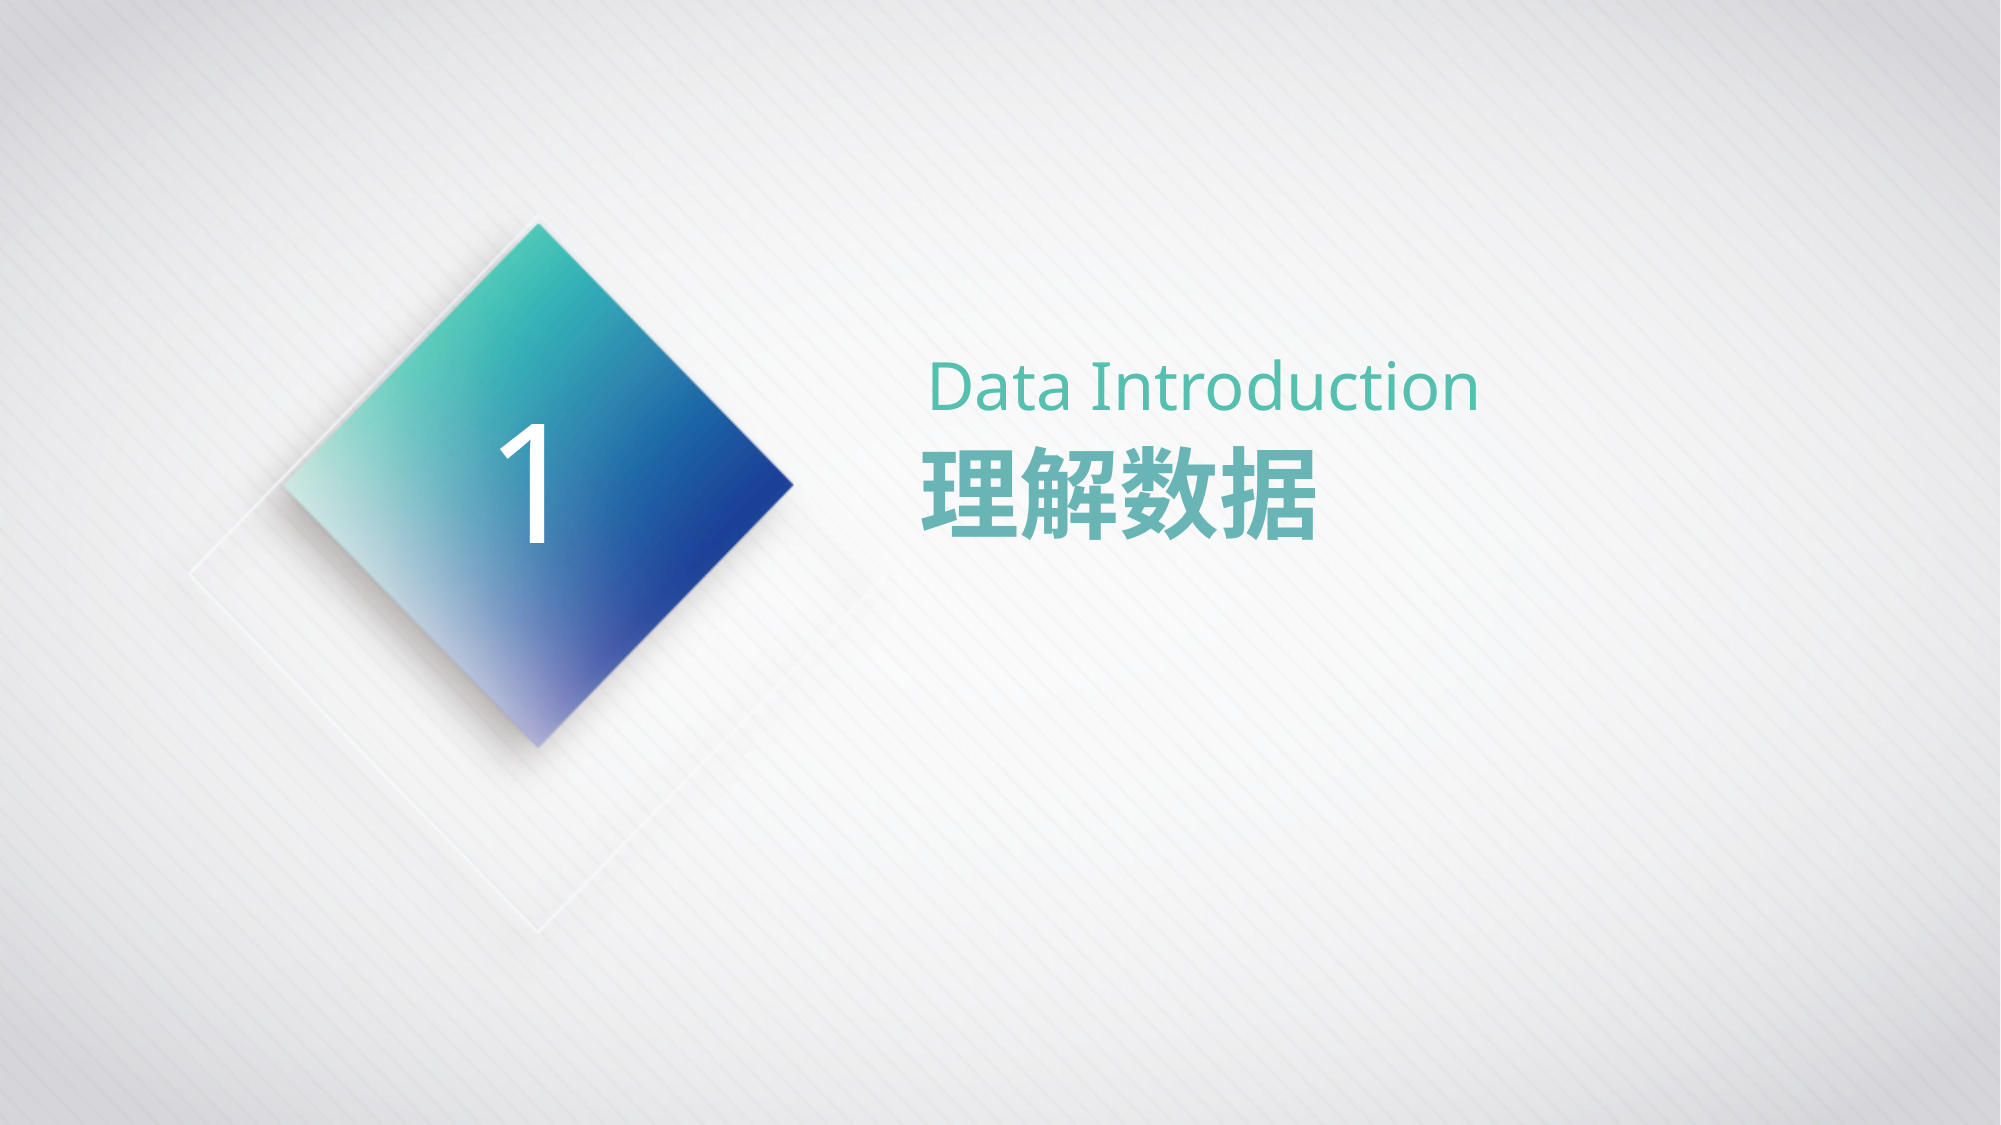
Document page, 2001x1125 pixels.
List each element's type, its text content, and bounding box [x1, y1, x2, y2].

picture [0, 0, 2001, 1125]
text_box 1 [371, 369, 695, 584]
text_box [904, 296, 1641, 556]
